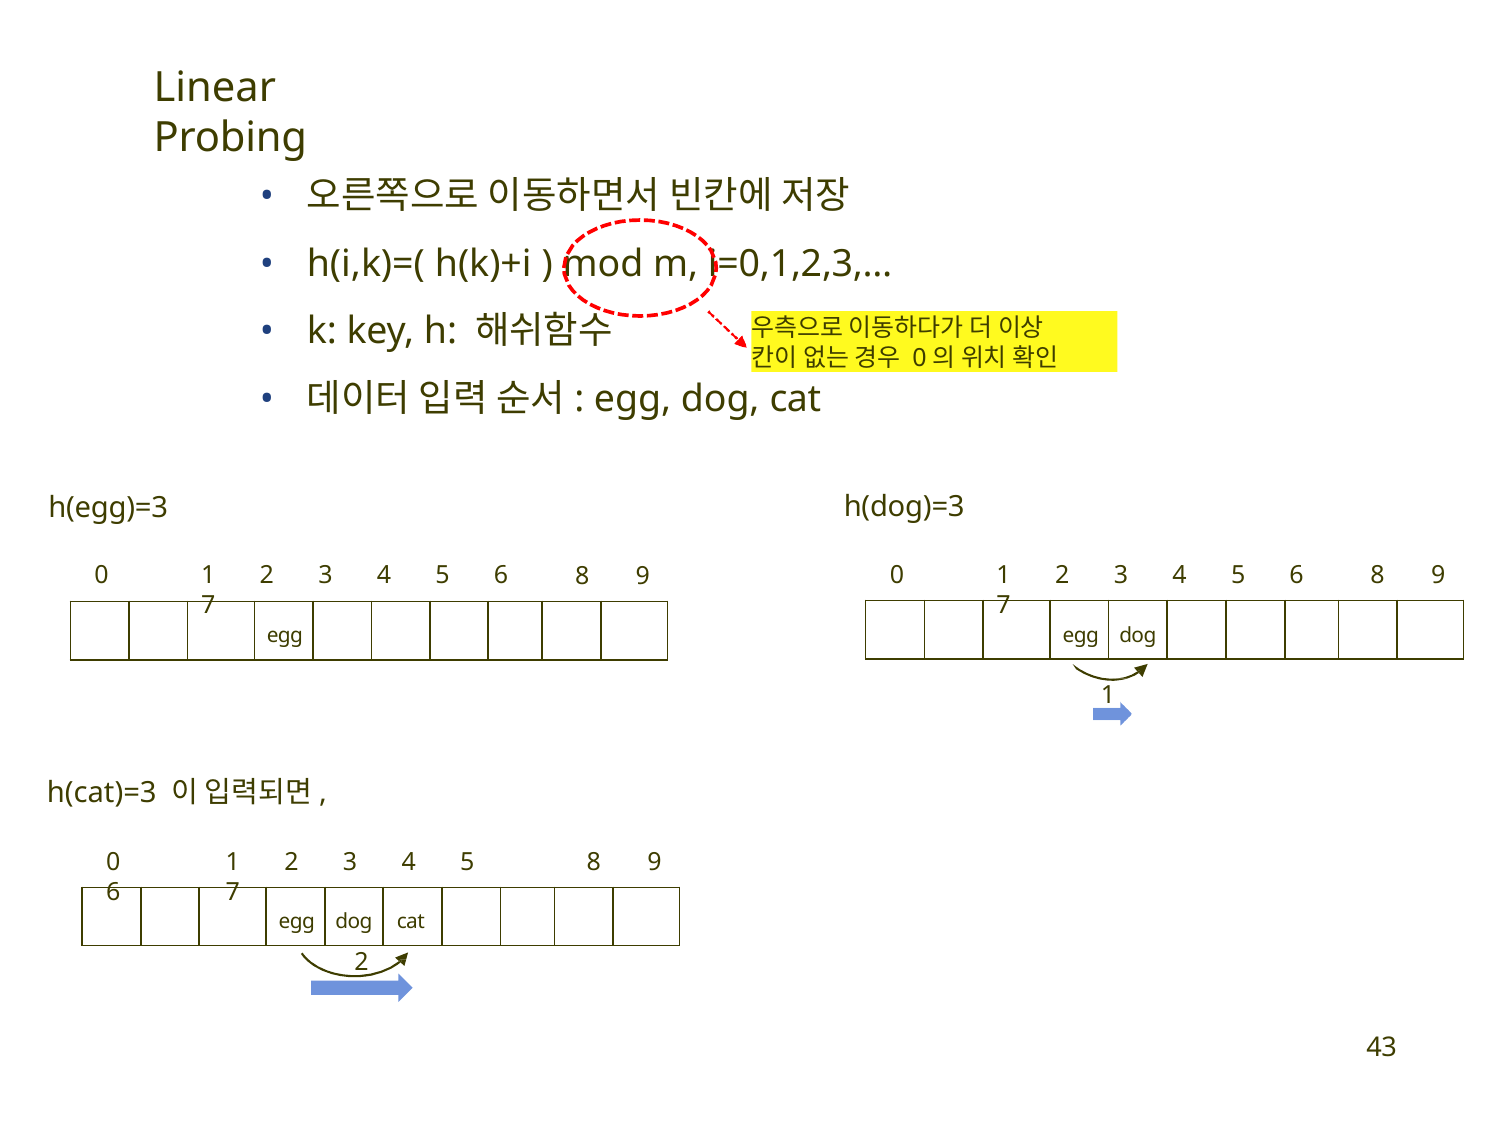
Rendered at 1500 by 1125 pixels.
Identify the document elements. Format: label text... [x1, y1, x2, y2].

table_header [984, 619, 1049, 658]
table_header [142, 888, 198, 945]
text_box 8 9 [584, 843, 662, 876]
table_header [555, 888, 612, 945]
picture [1093, 701, 1132, 726]
text_box h(egg)=3 0 1 2 3 4 5 6 7 [46, 485, 522, 619]
table_header [314, 619, 371, 659]
table_header [543, 602, 600, 659]
text_box h(dog)=3 0 1 2 3 4 5 6 7 [841, 484, 1317, 619]
table_header [71, 619, 128, 659]
table_header dog [1109, 619, 1166, 658]
table_header [431, 619, 487, 659]
table_header [489, 602, 541, 659]
text_box 2 [352, 943, 371, 950]
table_header [501, 888, 554, 945]
text_box [1072, 664, 1098, 679]
picture [707, 310, 747, 349]
table_header [188, 619, 254, 659]
text_box 8 9 [1368, 556, 1446, 589]
text_box 오른쪽으로 이동하면서 빈칸에 저장 h(i,k)=( h(k)+i ) mod m, i=0,1,2,3,… k: key, h: 해쉬함수 데이터 입력 순서: egg, dog, cat [257, 146, 912, 419]
slide_number 44 [1360, 1035, 1406, 1125]
table_header [1339, 601, 1396, 658]
text_box 8 9 [572, 557, 651, 590]
table_header [925, 619, 982, 658]
table_header [200, 888, 265, 945]
table_header egg [255, 619, 312, 659]
table_header cat [384, 888, 441, 945]
table_header [372, 619, 429, 659]
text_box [300, 952, 413, 1003]
table_header dog [326, 888, 382, 945]
table_header [443, 888, 500, 945]
table_header [1286, 601, 1338, 658]
table_header egg [267, 888, 324, 945]
text_box [1117, 663, 1148, 681]
text_box 우측으로 이동하다가 더 이상 칸이 없는 경우 0의 위치 확인 [751, 311, 1118, 372]
table_header [1398, 601, 1463, 658]
table_header egg [1051, 619, 1108, 658]
table_header [866, 619, 924, 658]
text_box 1 [1098, 676, 1117, 700]
table_header [1168, 619, 1225, 658]
table_header [614, 888, 679, 945]
table_header [83, 888, 140, 945]
text_box [563, 220, 717, 317]
title Linear Probing [151, 57, 432, 248]
table_header [1227, 619, 1284, 658]
table_header [602, 602, 667, 659]
table_header [130, 619, 187, 659]
text_box h(cat)=3 이 입력되면, 0 1 2 3 4 5 6 7 [44, 770, 533, 906]
